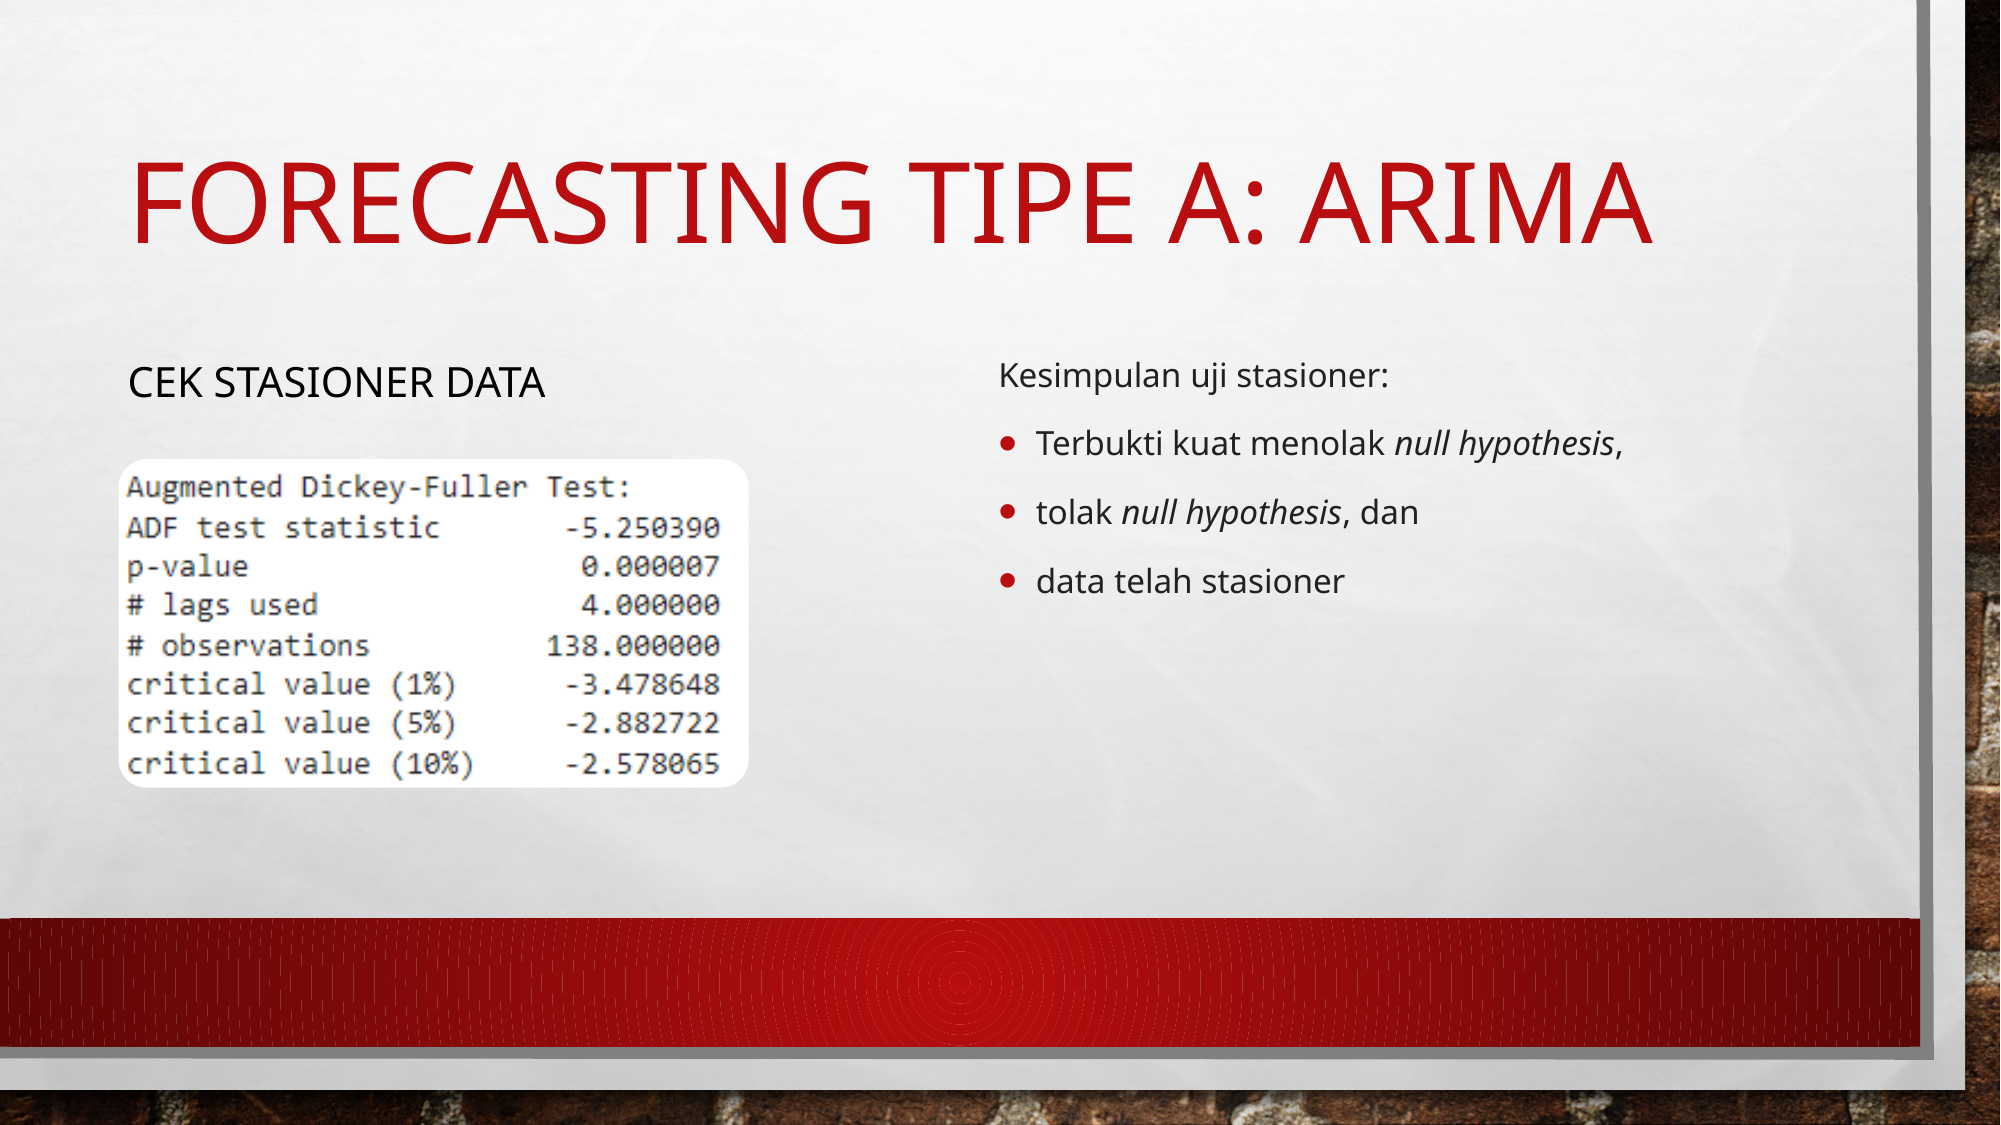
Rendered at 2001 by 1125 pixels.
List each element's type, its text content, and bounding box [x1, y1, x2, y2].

list Cek stasioner data [112, 338, 948, 882]
picture [0, 0, 2000, 1125]
title Forecasting tipe a: arima [112, 112, 1818, 303]
list Kesimpulan uji stasioner: Terbukti kuat menolak null hypothesis, tolak null hypothesis, dan data telah stasioner [983, 338, 1818, 882]
picture [118, 458, 749, 788]
